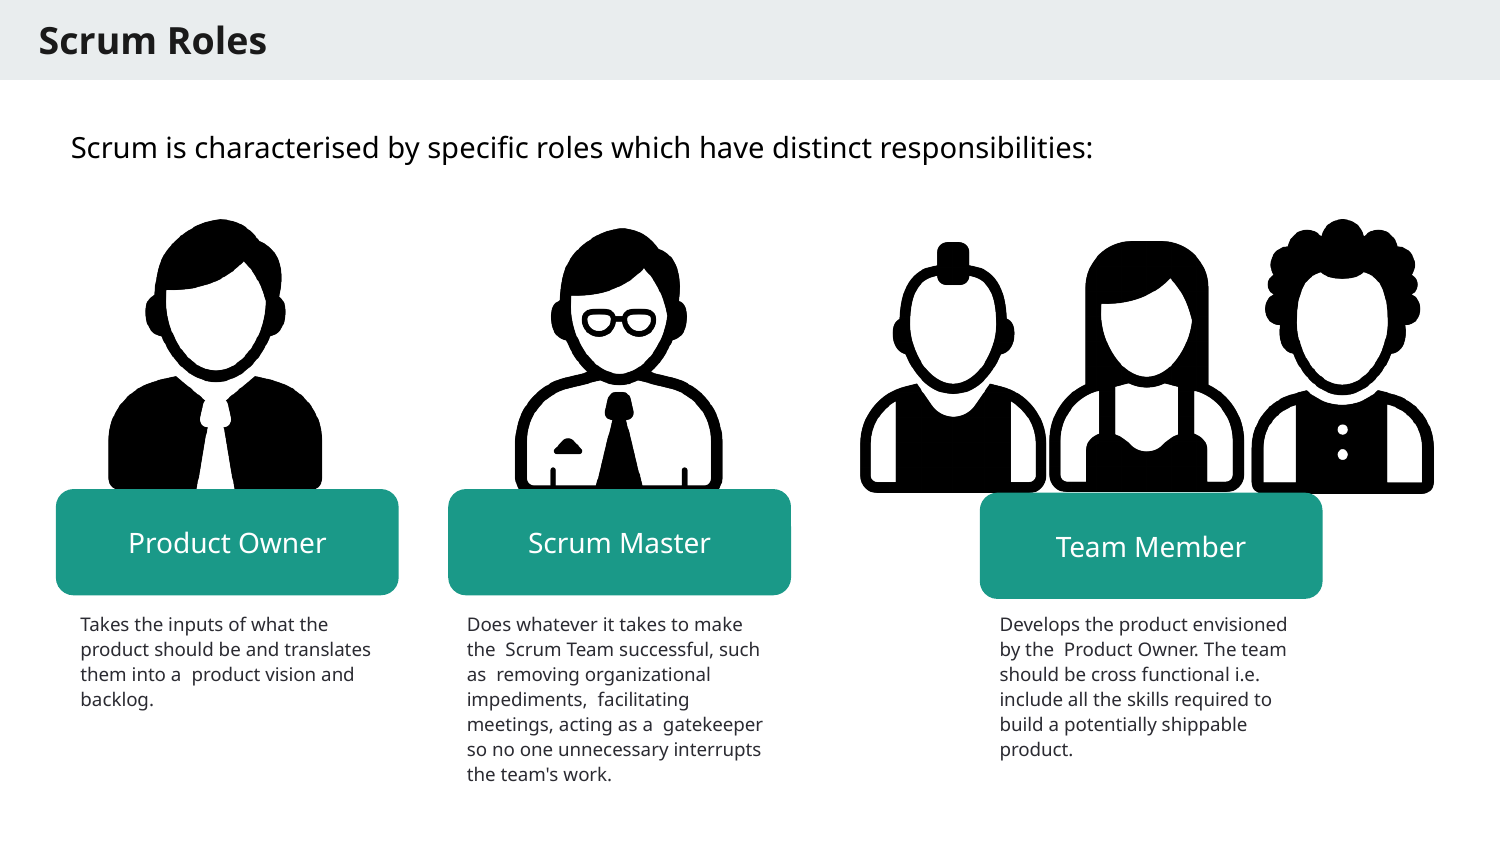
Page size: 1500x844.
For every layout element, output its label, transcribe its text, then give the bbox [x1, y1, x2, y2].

picture [78, 218, 352, 492]
text_box Product Owner [55, 489, 399, 595]
text_box Team Member [979, 501, 1323, 595]
text_box Develops the product envisioned by the Product Owner. The team should be cross functional i.e. include all the skills required to build a potentially shippable product. [984, 595, 1318, 822]
picture [827, 219, 1442, 495]
title Scrum Roles [23, 0, 1286, 84]
text_box Scrum Master [448, 489, 792, 595]
text_box Scrum is characterised by specific roles which have distinct responsibilities: [55, 114, 1387, 184]
picture [484, 228, 753, 497]
text_box Takes the inputs of what the product should be and translates them into a product vision and backlog. [65, 595, 399, 822]
text_box Does whatever it takes to make the Scrum Team successful, such as removing organizational impediments, facilitating meetings, acting as a gatekeeper so no one unnecessary interrupts the team's work. [451, 595, 786, 822]
